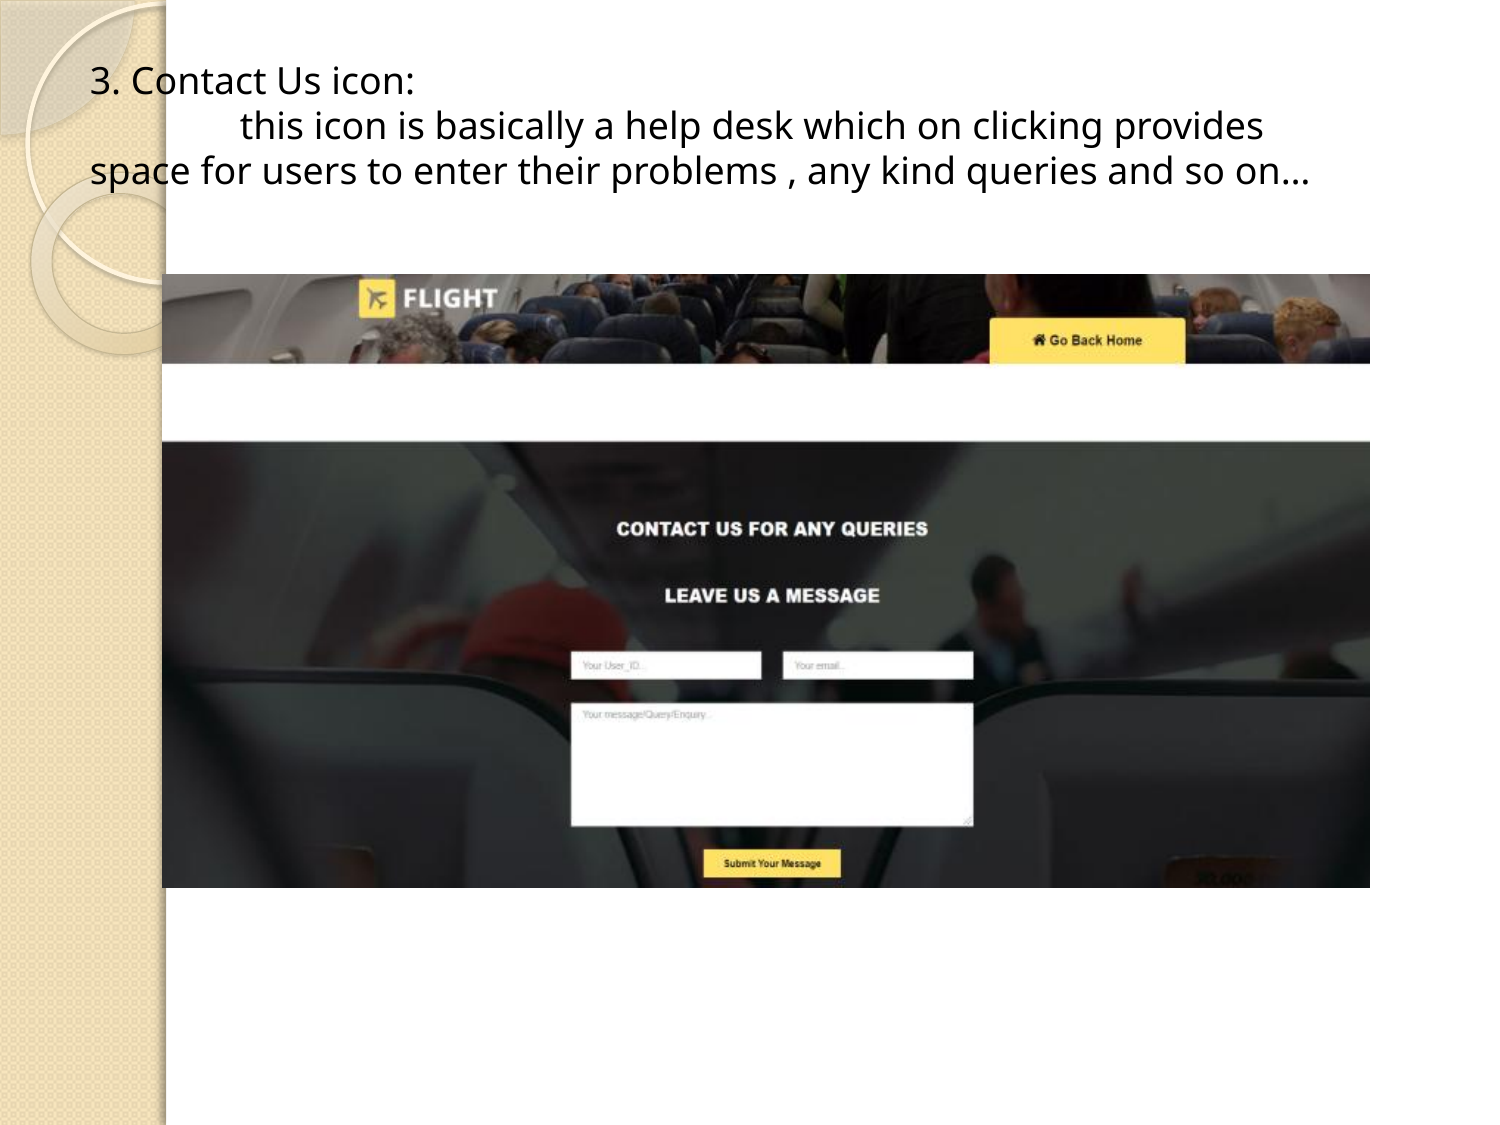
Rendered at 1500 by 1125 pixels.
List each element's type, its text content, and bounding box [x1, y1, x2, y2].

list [162, 274, 1370, 888]
text_box 3. Contact Us icon: this icon is basically a help desk which on clicking provides space for users to enter their problems , any kind queries and so on… [74, 49, 1363, 200]
